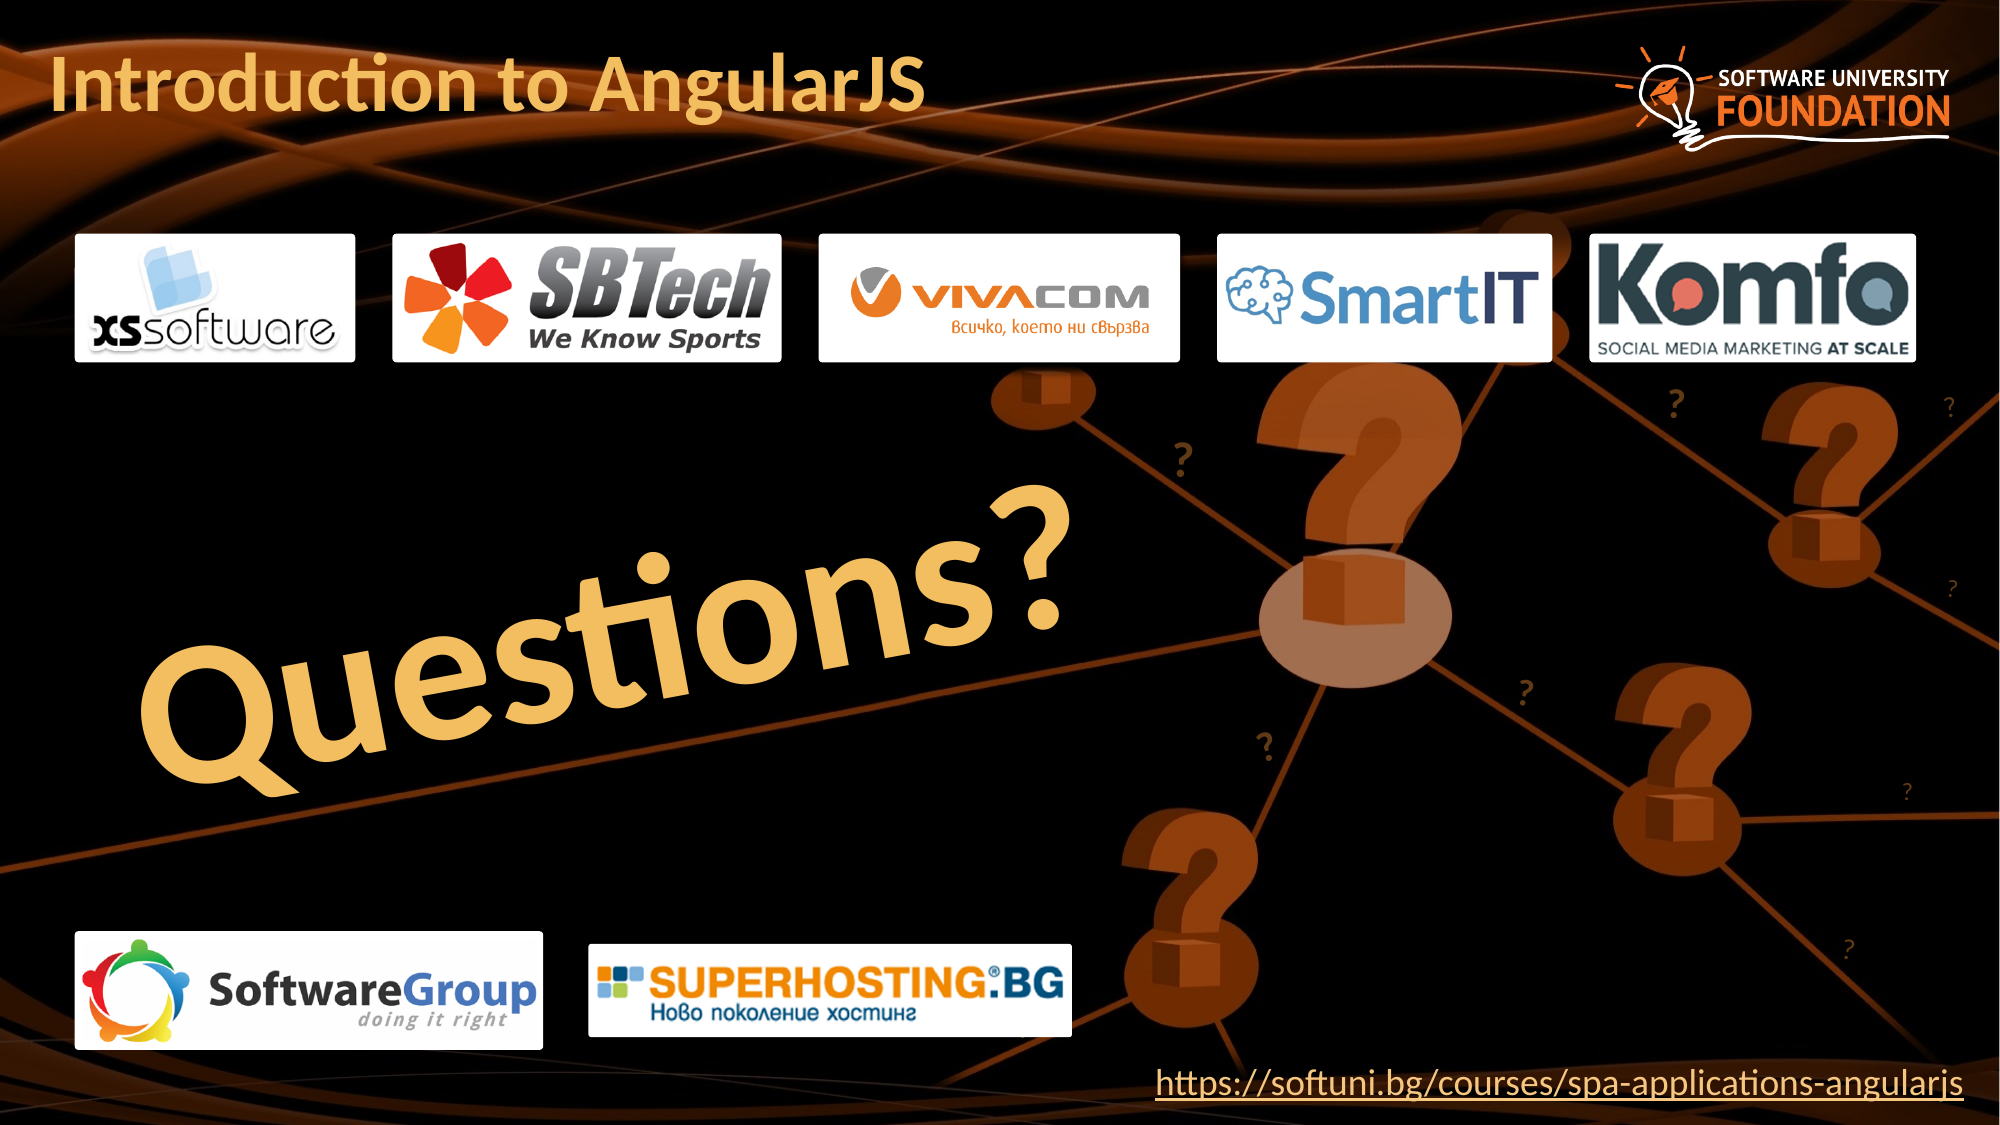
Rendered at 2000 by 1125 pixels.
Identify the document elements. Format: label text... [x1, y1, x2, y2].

list https://softuni.bg/courses/spa-applications-angularjs [250, 1050, 1971, 1110]
title Introduction to AngularJS [30, 19, 1595, 150]
picture [0, 0, 2000, 1125]
